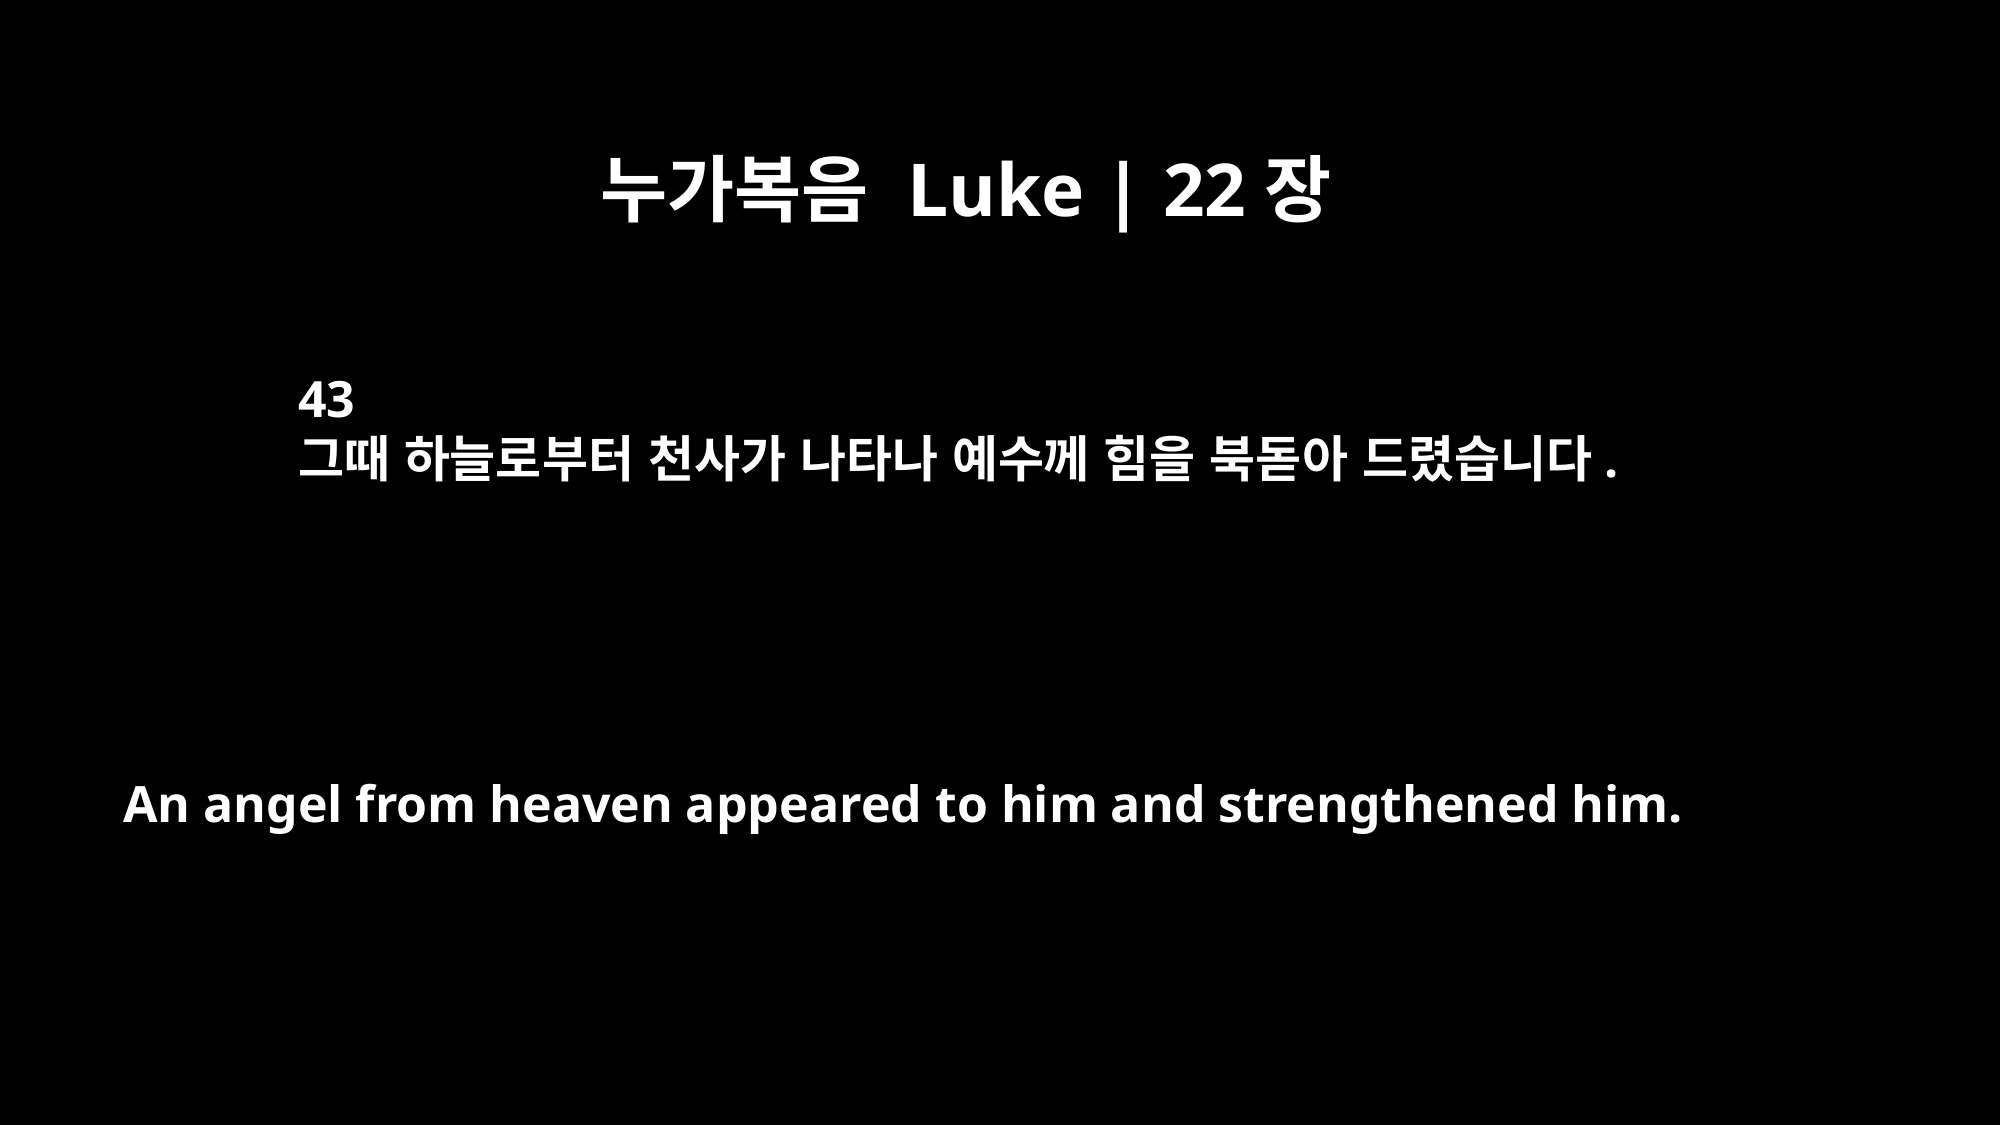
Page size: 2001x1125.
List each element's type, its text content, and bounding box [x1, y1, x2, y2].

text_box An angel from heaven appeared to him and strengthened him. [108, 764, 1699, 840]
text_box 43 그때 하늘로부터 천사가 나타나 예수께 힘을 북돋아 드렸습니다. [283, 359, 1634, 495]
text_box 누가복음 Luke | 22장 [585, 136, 1347, 239]
